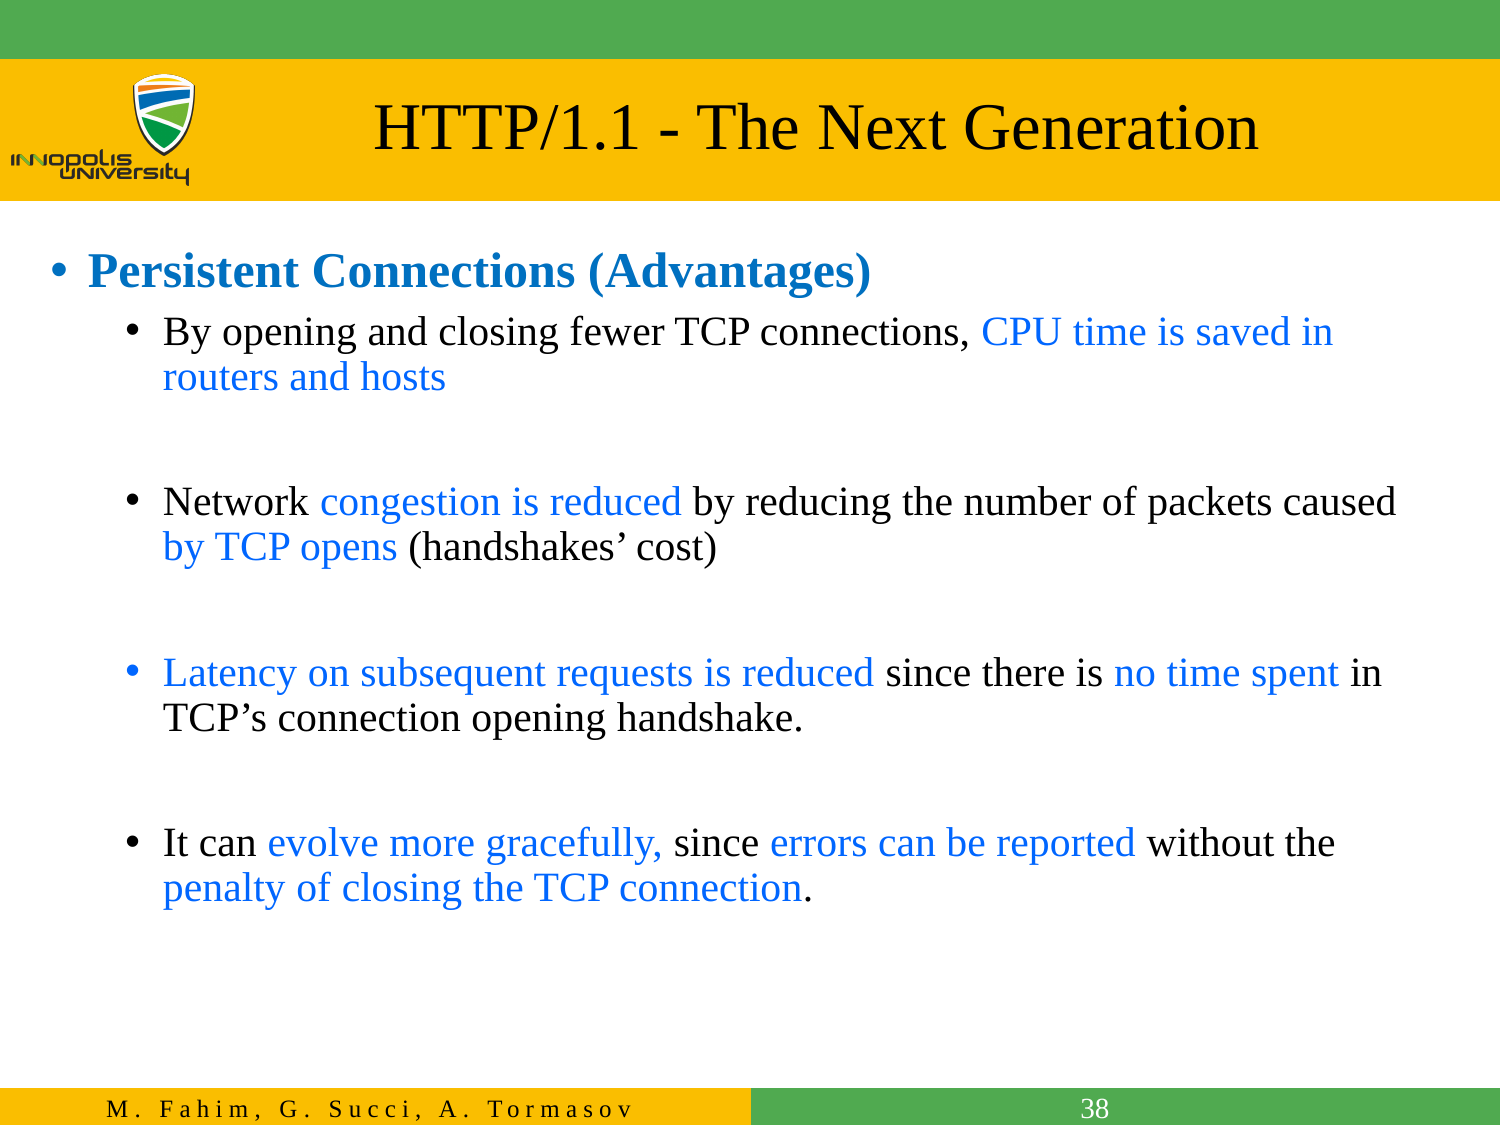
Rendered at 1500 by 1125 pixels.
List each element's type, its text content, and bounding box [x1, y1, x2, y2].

list Persistent Connections (Advantages) By opening and closing fewer TCP connections, CPU time is saved in routers and hosts Network congestion is reduced by reducing the number of packets caused by TCP opens (handshakes’ cost) Latency on subsequent requests is reduced since there is no time spent in TCP’s connection opening handshake. It can evolve more gracefully, since errors can be reported without the penalty of closing the TCP connection. [35, 237, 1449, 1051]
title HTTP/1.1 - The Next Generation [238, 58, 1397, 199]
picture [11, 74, 195, 186]
slide_number 38 [787, 1089, 1125, 1125]
